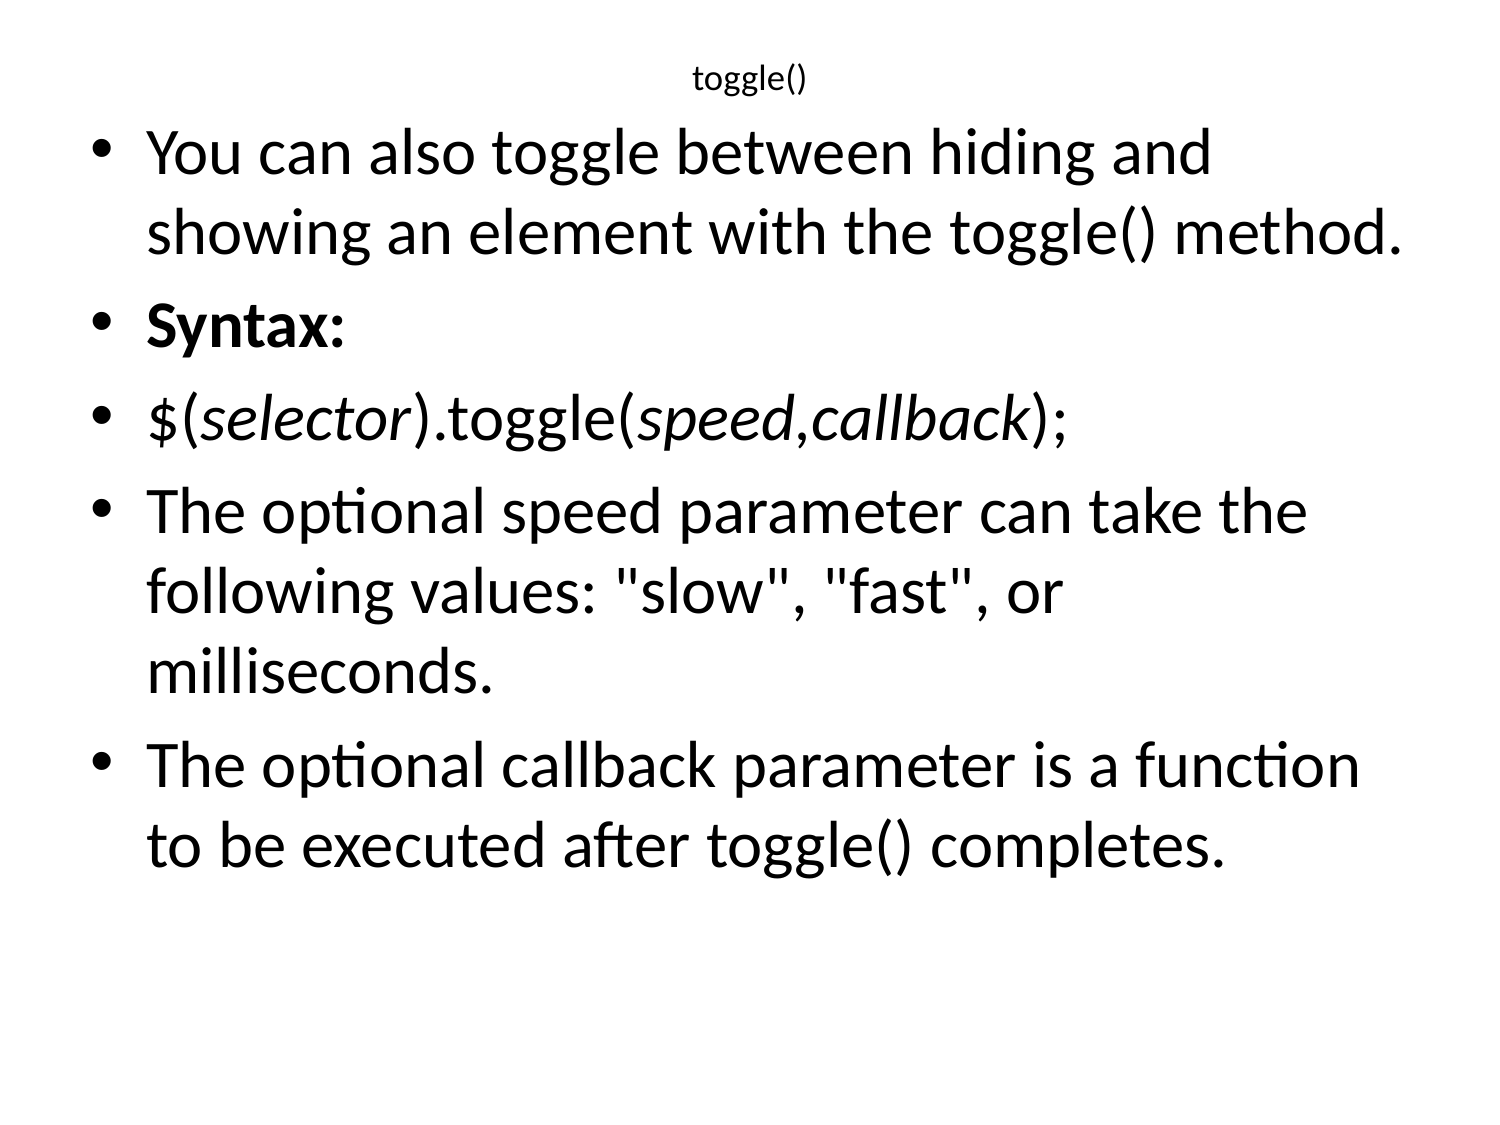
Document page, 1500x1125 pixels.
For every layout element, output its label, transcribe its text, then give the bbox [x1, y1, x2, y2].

list You can also toggle between hiding and showing an element with the toggle() method. Syntax: $(selector).toggle(speed,callback); The optional speed parameter can take the following values: "slow", "fast", or milliseconds. The optional callback parameter is a function to be executed after toggle() completes. [75, 99, 1425, 1005]
title toggle() [75, 45, 1425, 99]
